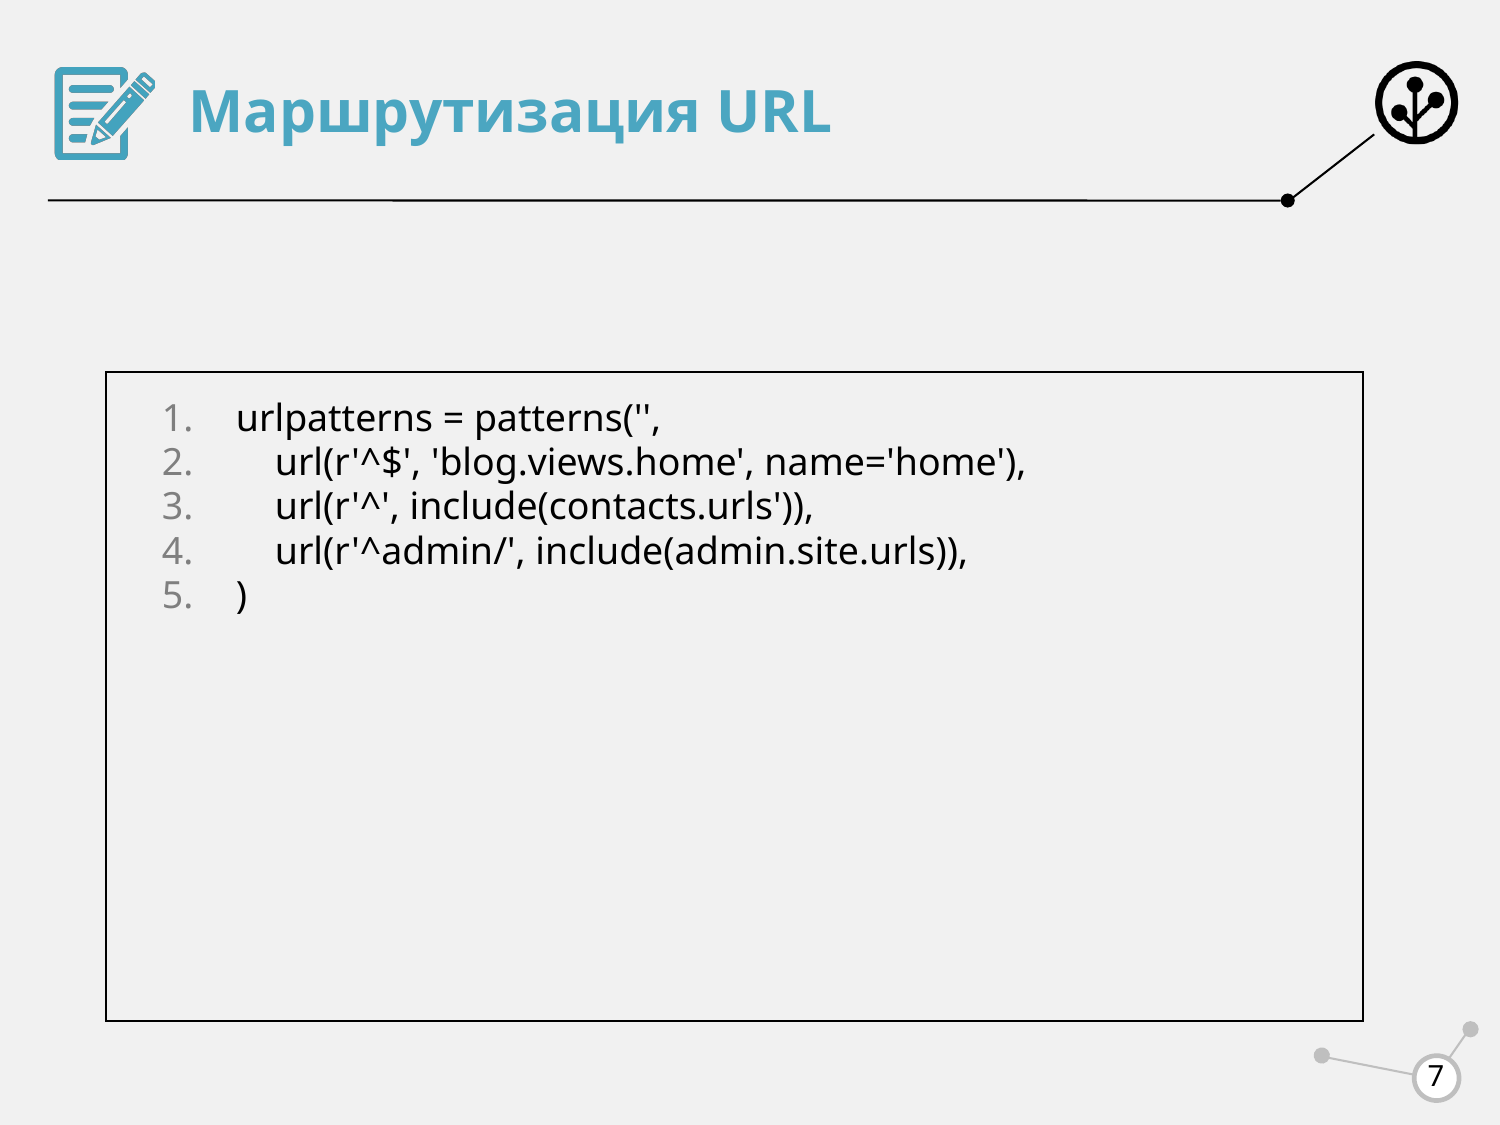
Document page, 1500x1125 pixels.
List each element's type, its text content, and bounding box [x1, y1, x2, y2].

picture [54, 67, 155, 160]
slide_number ‹#› [1404, 1047, 1468, 1108]
list urlpatterns = patterns('', url(r'^$', 'blog.views.home', name='home'), url(r'^', include(contacts.urls')), url(r'^admin/', include(admin.site.urls)), ) [146, 395, 1339, 1000]
title Маршрутизация URL [173, 42, 1281, 185]
picture [1363, 24, 1464, 185]
